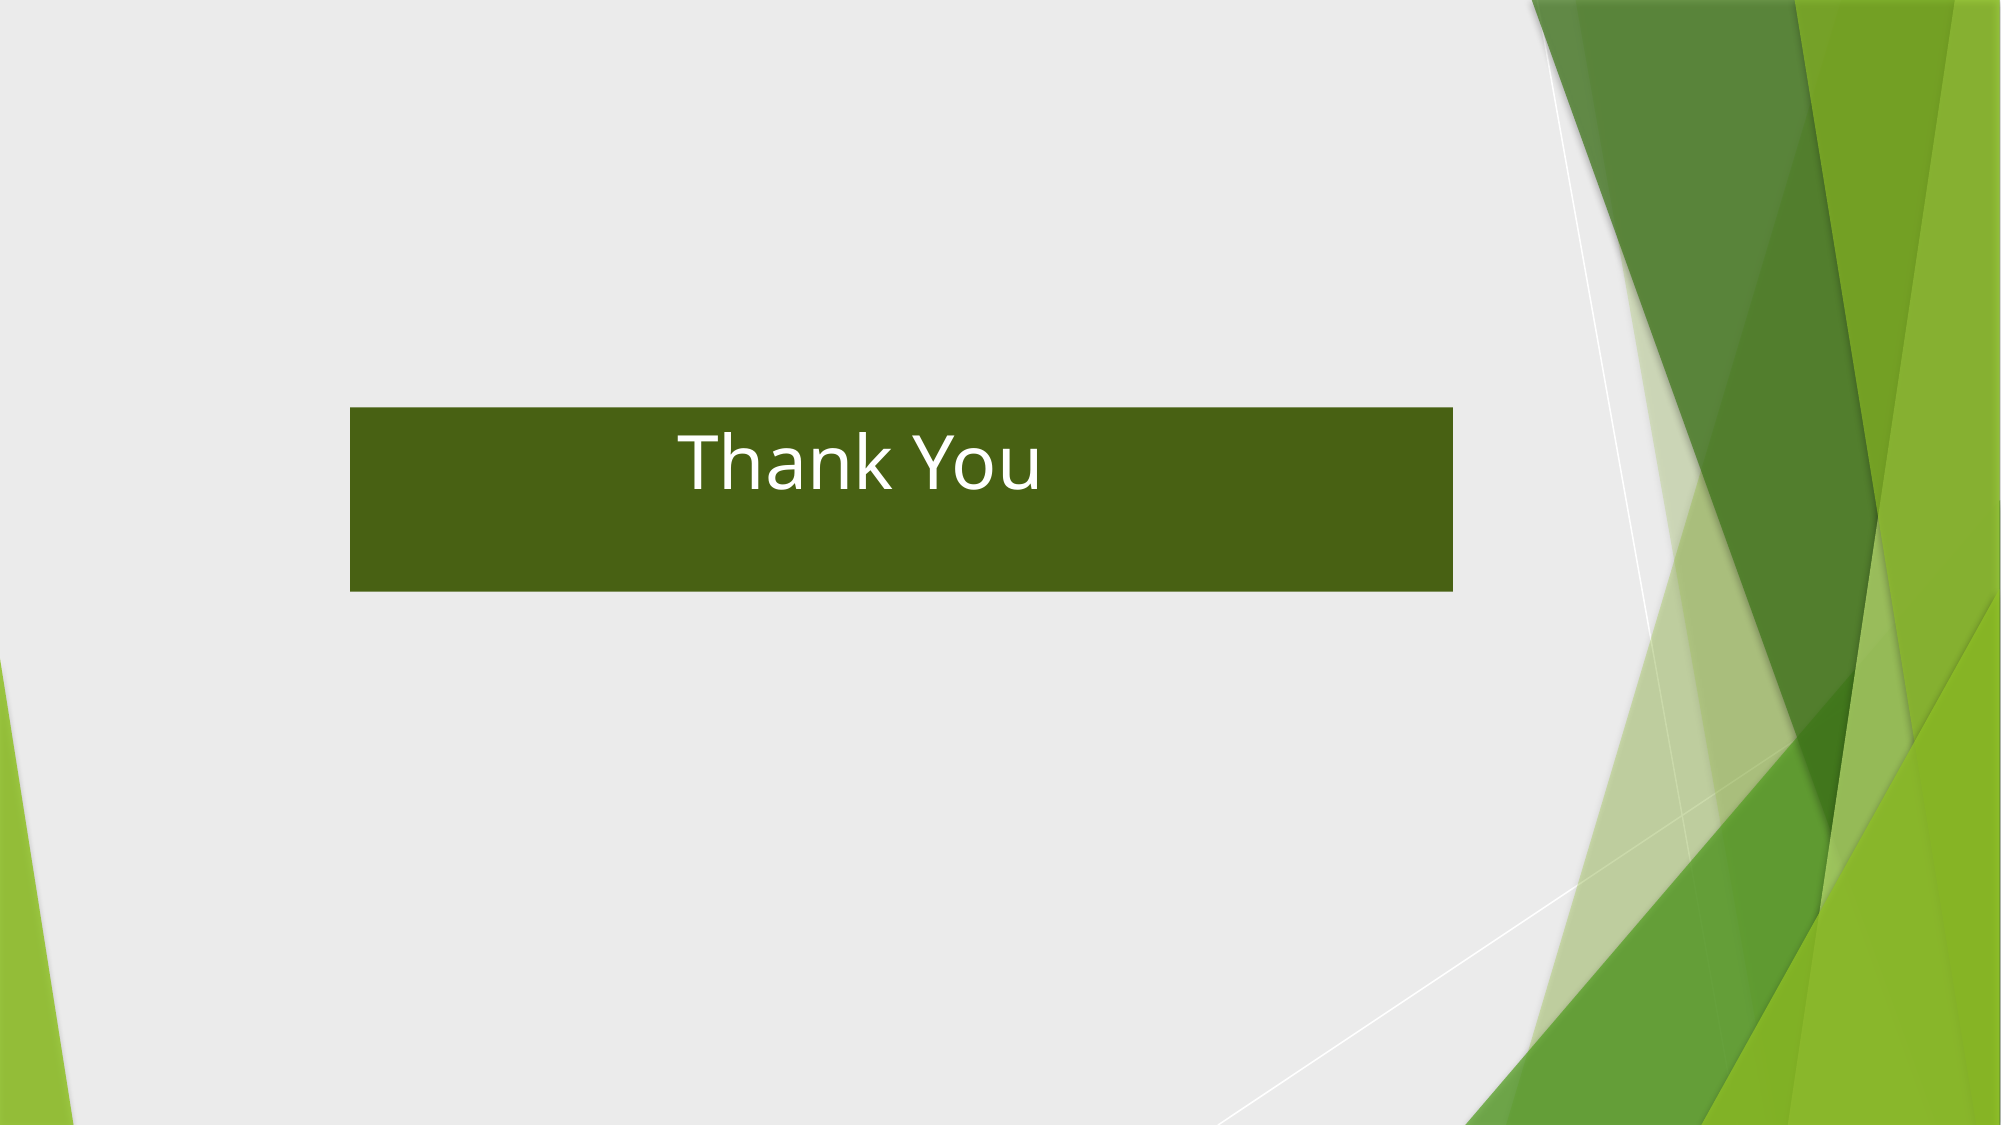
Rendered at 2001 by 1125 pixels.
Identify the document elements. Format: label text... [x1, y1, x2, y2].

title Thank You [350, 407, 1453, 592]
